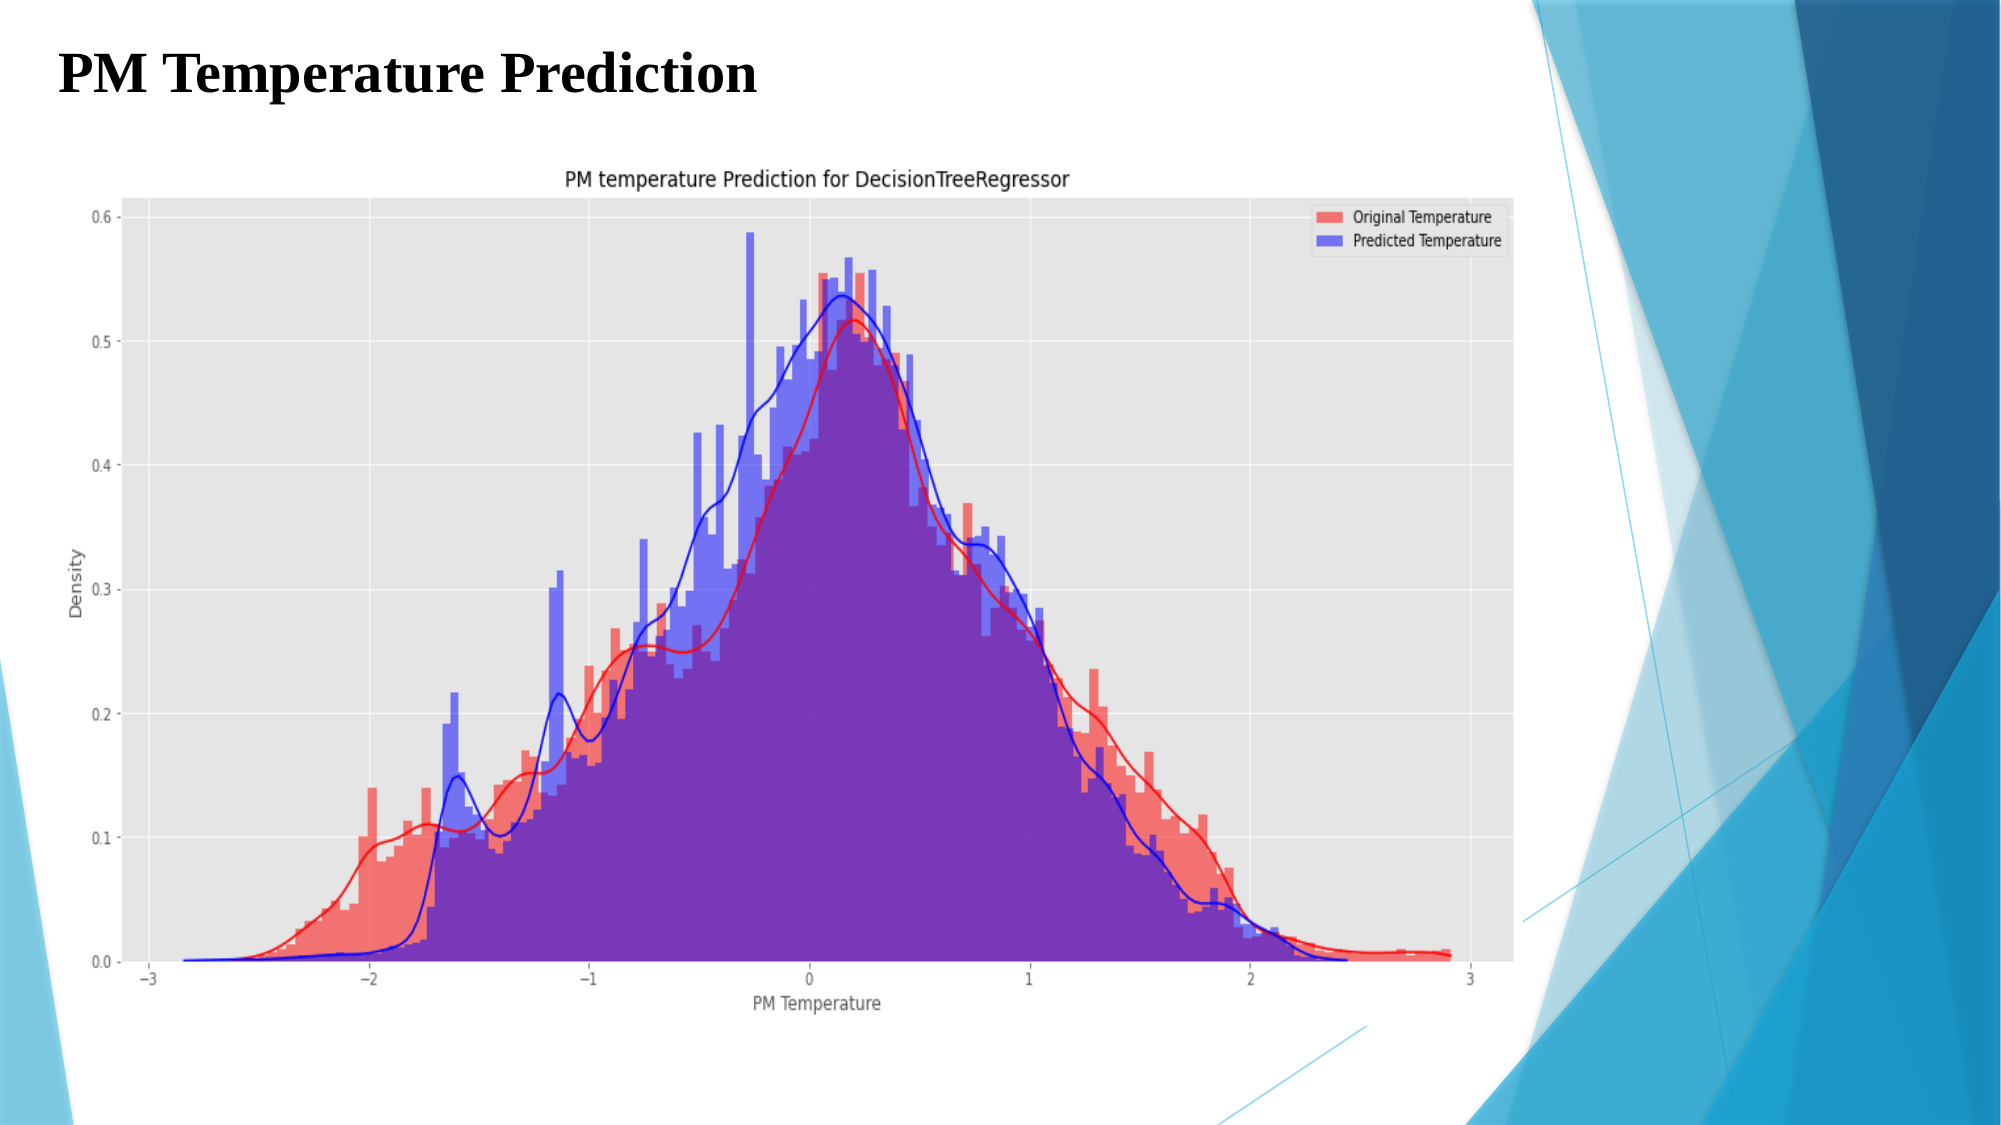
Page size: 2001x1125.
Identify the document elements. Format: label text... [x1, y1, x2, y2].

picture [59, 159, 1523, 1026]
text_box PM Temperature Prediction [43, 26, 792, 112]
